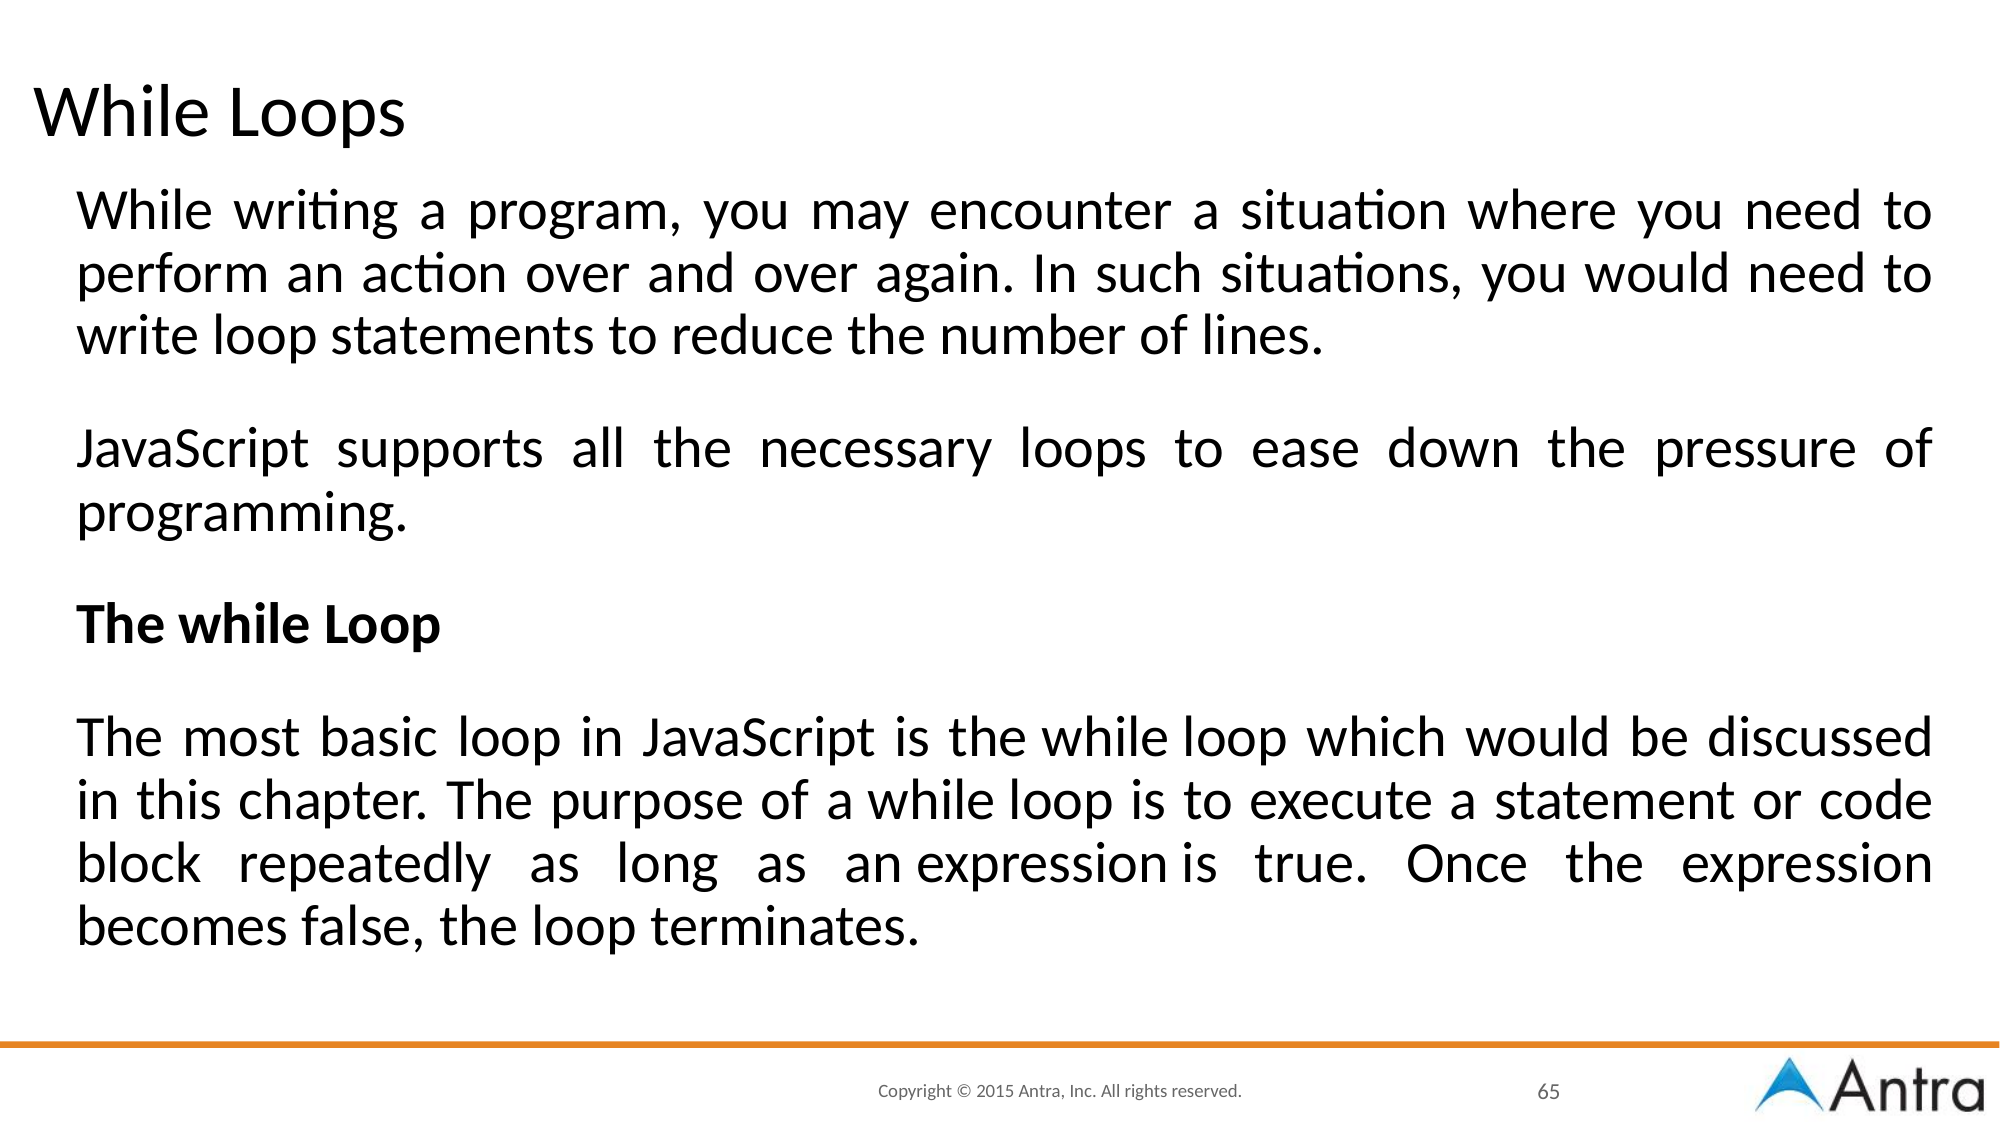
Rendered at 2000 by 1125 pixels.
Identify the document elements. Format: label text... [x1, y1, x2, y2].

slide_number ‹#› [1498, 1075, 1561, 1106]
title While Loops [33, 50, 1859, 151]
picture [1744, 1048, 1994, 1122]
list While writing a program, you may encounter a situation where you need to perform an action over and over again. In such situations, you would need to write loop statements to reduce the number of lines. JavaScript supports all the necessary loops to ease down the pressure of programming. The while Loop The most basic loop in JavaScript is the while loop which would be discussed in this chapter. The purpose of a while loop is to execute a statement or code block repeatedly as long as an expression is true. Once the expression becomes false, the loop terminates. [75, 178, 1935, 829]
